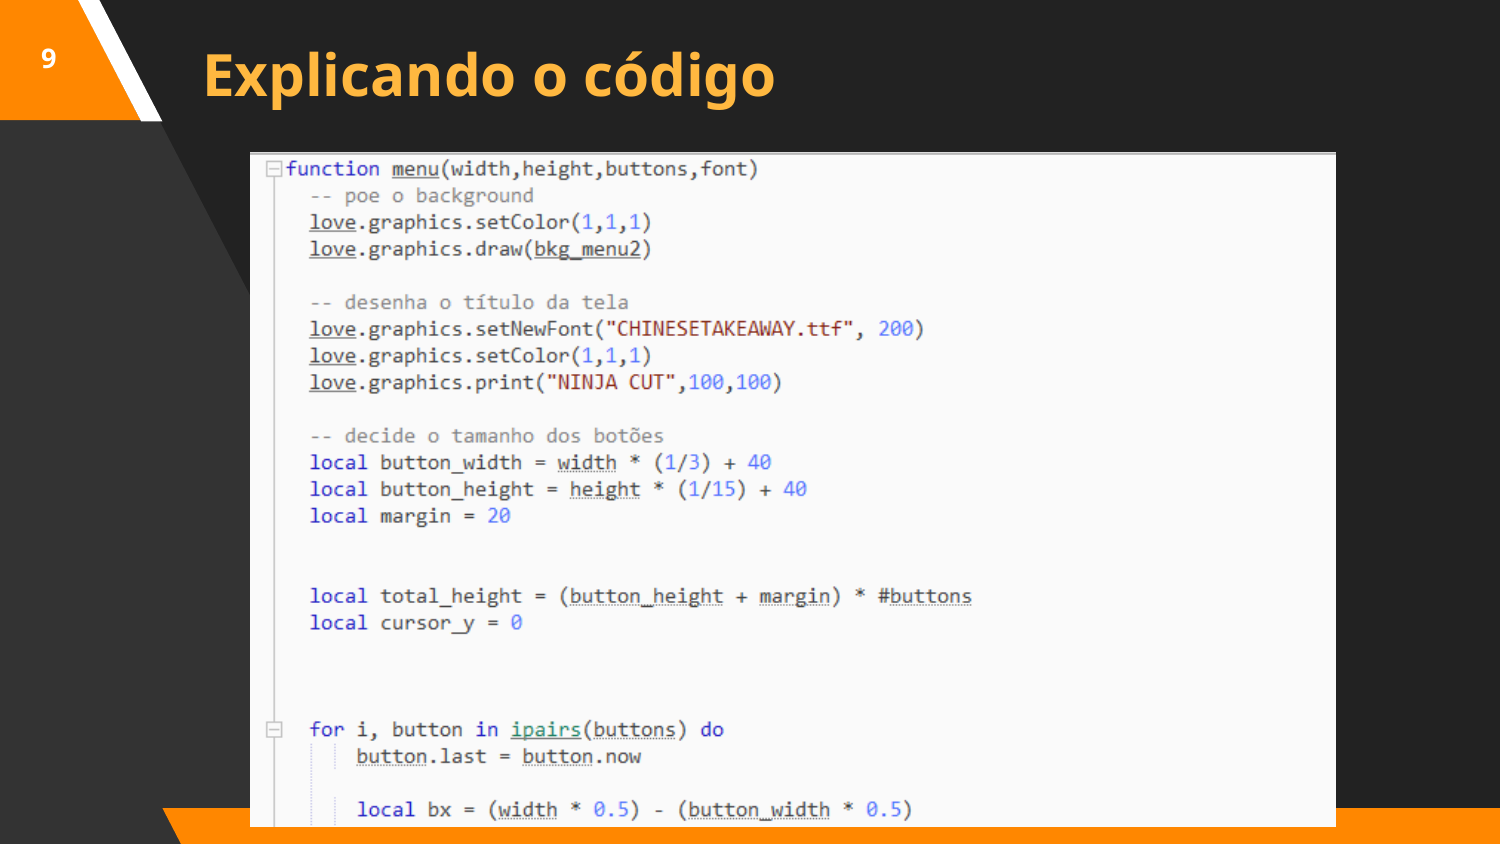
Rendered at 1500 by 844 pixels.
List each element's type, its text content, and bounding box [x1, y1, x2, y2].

text_box Explicando o código [187, 23, 947, 121]
picture [250, 152, 1336, 827]
slide_number ‹#› [0, 0, 98, 121]
